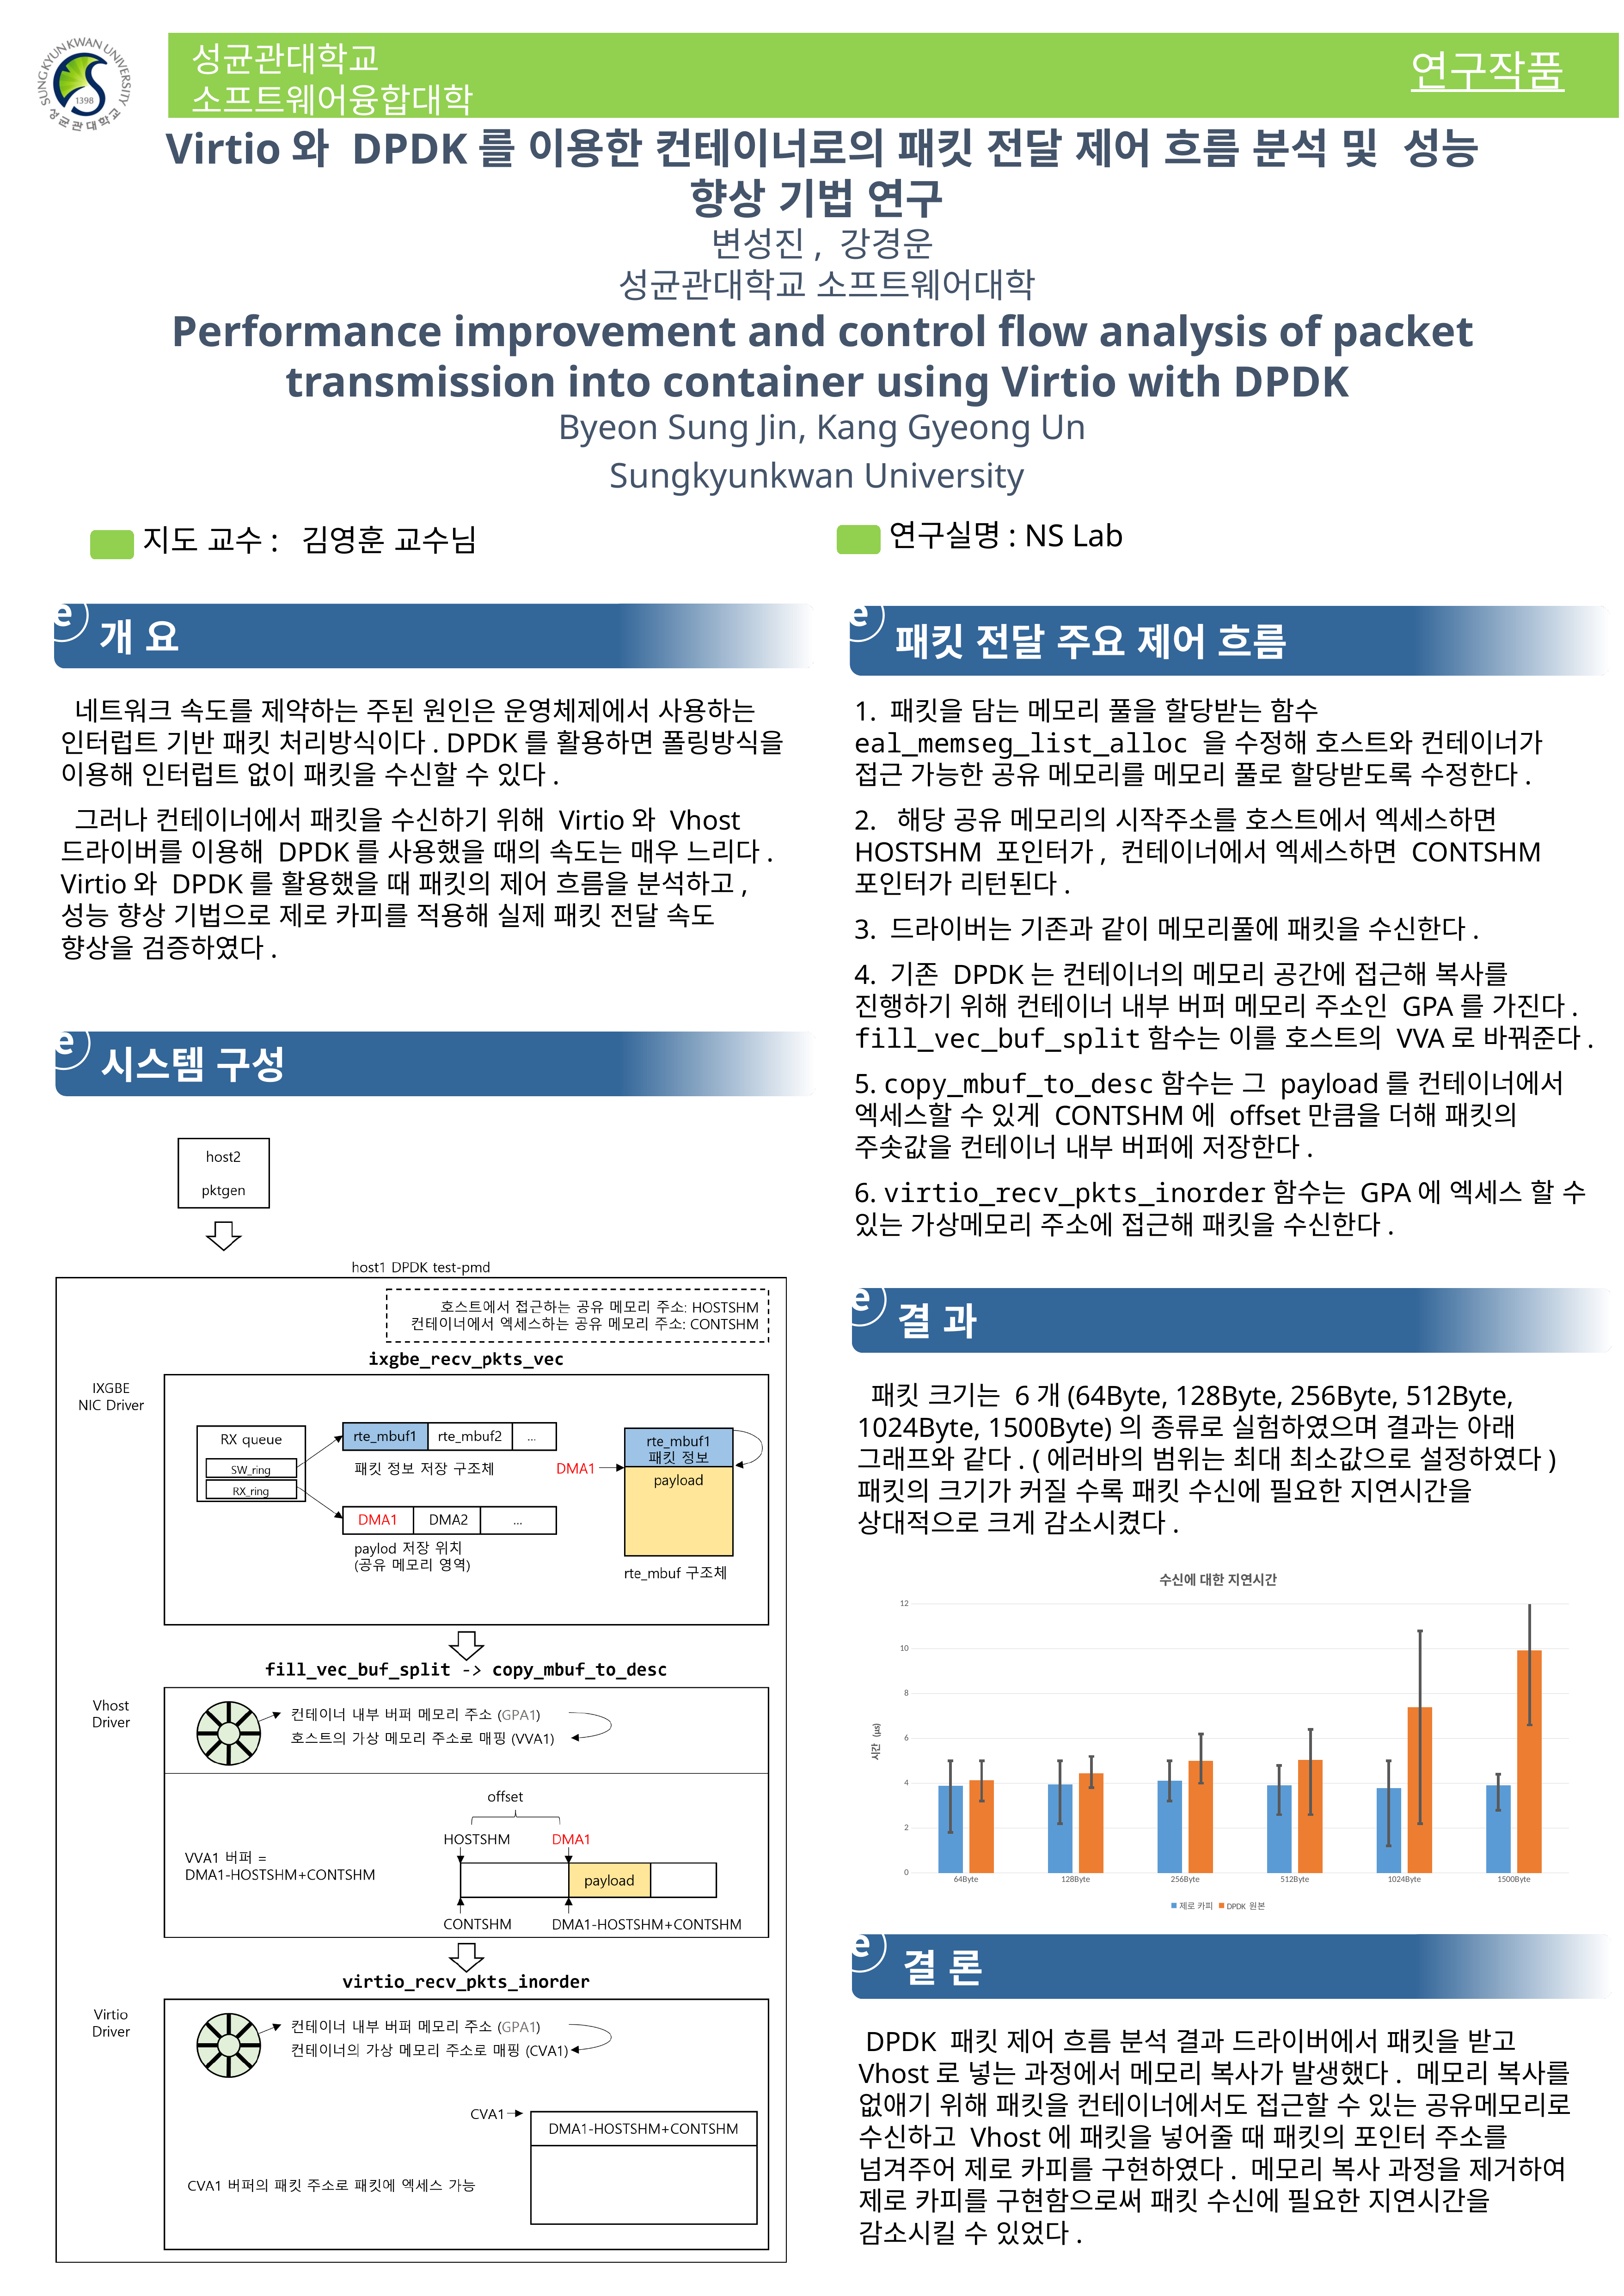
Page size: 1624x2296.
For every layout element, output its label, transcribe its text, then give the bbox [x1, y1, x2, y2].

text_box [825, 1261, 1612, 1353]
text_box 패킷 크기는 6개(64Byte, 128Byte, 256Byte, 512Byte, 1024Byte, 1500Byte)의 종류로 실험하였으며 결과는 아래 그래프와 같다. (에러바의 범위는 최대 최소값으로 설정하였다) 패킷의 크기가 커질 수록 패킷 수신에 필요한 지연시간을 상대적으로 크게 감소시켰다. [851, 1375, 1600, 1649]
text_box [825, 1907, 1612, 1999]
chart [853, 1554, 1584, 1915]
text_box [823, 576, 1610, 676]
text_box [28, 1004, 816, 1997]
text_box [27, 576, 815, 669]
picture [55, 1138, 787, 2263]
text_box DPDK 패킷 제어 흐름 분석 결과 드라이버에서 패킷을 받고 Vhost로 넣는 과정에서 메모리 복사가 발생했다. 메모리 복사를 없애기 위해 패킷을 컨테이너에서도 접근할 수 있는 공유메모리로 수신하고 Vhost에 패킷을 넣어줄 때 패킷의 포인터 주소를 넘겨주어 제로 카피를 구현하였다. 메모리 복사 과정을 제거하여 제로 카피를 구현함으로써 패킷 수신에 필요한 지연시간을 감소시킬 수 있었다. [852, 2021, 1602, 2296]
text_box 1. 패킷을 담는 메모리 풀을 할당받는 함수 eal_memseg_list_alloc 을 수정해 호스트와 컨테이너가 접근 가능한 공유 메모리를 메모리 풀로 할당받도록 수정한다. 2. 해당 공유 메모리의 시작주소를 호스트에서 엑세스하면 HOSTSHM 포인터가, 컨테이너에서 엑세스하면 CONTSHM 포인터가 리턴된다. 3. 드라이버는 기존과 같이 메모리풀에 패킷을 수신한다. 4. 기존 DPDK는 컨테이너의 메모리 공간에 접근해 복사를 진행하기 위해 컨테이너 내부 버퍼 메모리 주소인 GPA를 가진다. fill_vec_buf_split함수는 이를 호스트의 VVA로 바꿔준다. 5. copy_mbuf_to_desc함수는 그 payload를 컨테이너에서 엑세스할 수 있게 CONTSHM에 offset만큼을 더해 패킷의 주솟값을 컨테이너 내부 버퍼에 저장한다. 6. virtio_recv_pkts_inorder함수는 GPA에 엑세스 할 수 있는 가상메모리 주소에 접근해 패킷을 수신한다. [847, 690, 1600, 1252]
text_box 네트워크 속도를 제약하는 주된 원인은 운영체제에서 사용하는 인터럽트 기반 패킷 처리방식이다. DPDK를 활용하면 폴링방식을 이용해 인터럽트 없이 패킷을 수신할 수 있다. 그러나 컨테이너에서 패킷을 수신하기 위해 Virtio와 Vhost 드라이버를 이용해 DPDK를 사용했을 때의 속도는 매우 느리다. Virtio와 DPDK를 활용했을 때 패킷의 제어 흐름을 분석하고, 성능 향상 기법으로 제로 카피를 적용해 실제 패킷 전달 속도 향상을 검증하였다. [54, 690, 801, 965]
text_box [0, 0, 1618, 562]
